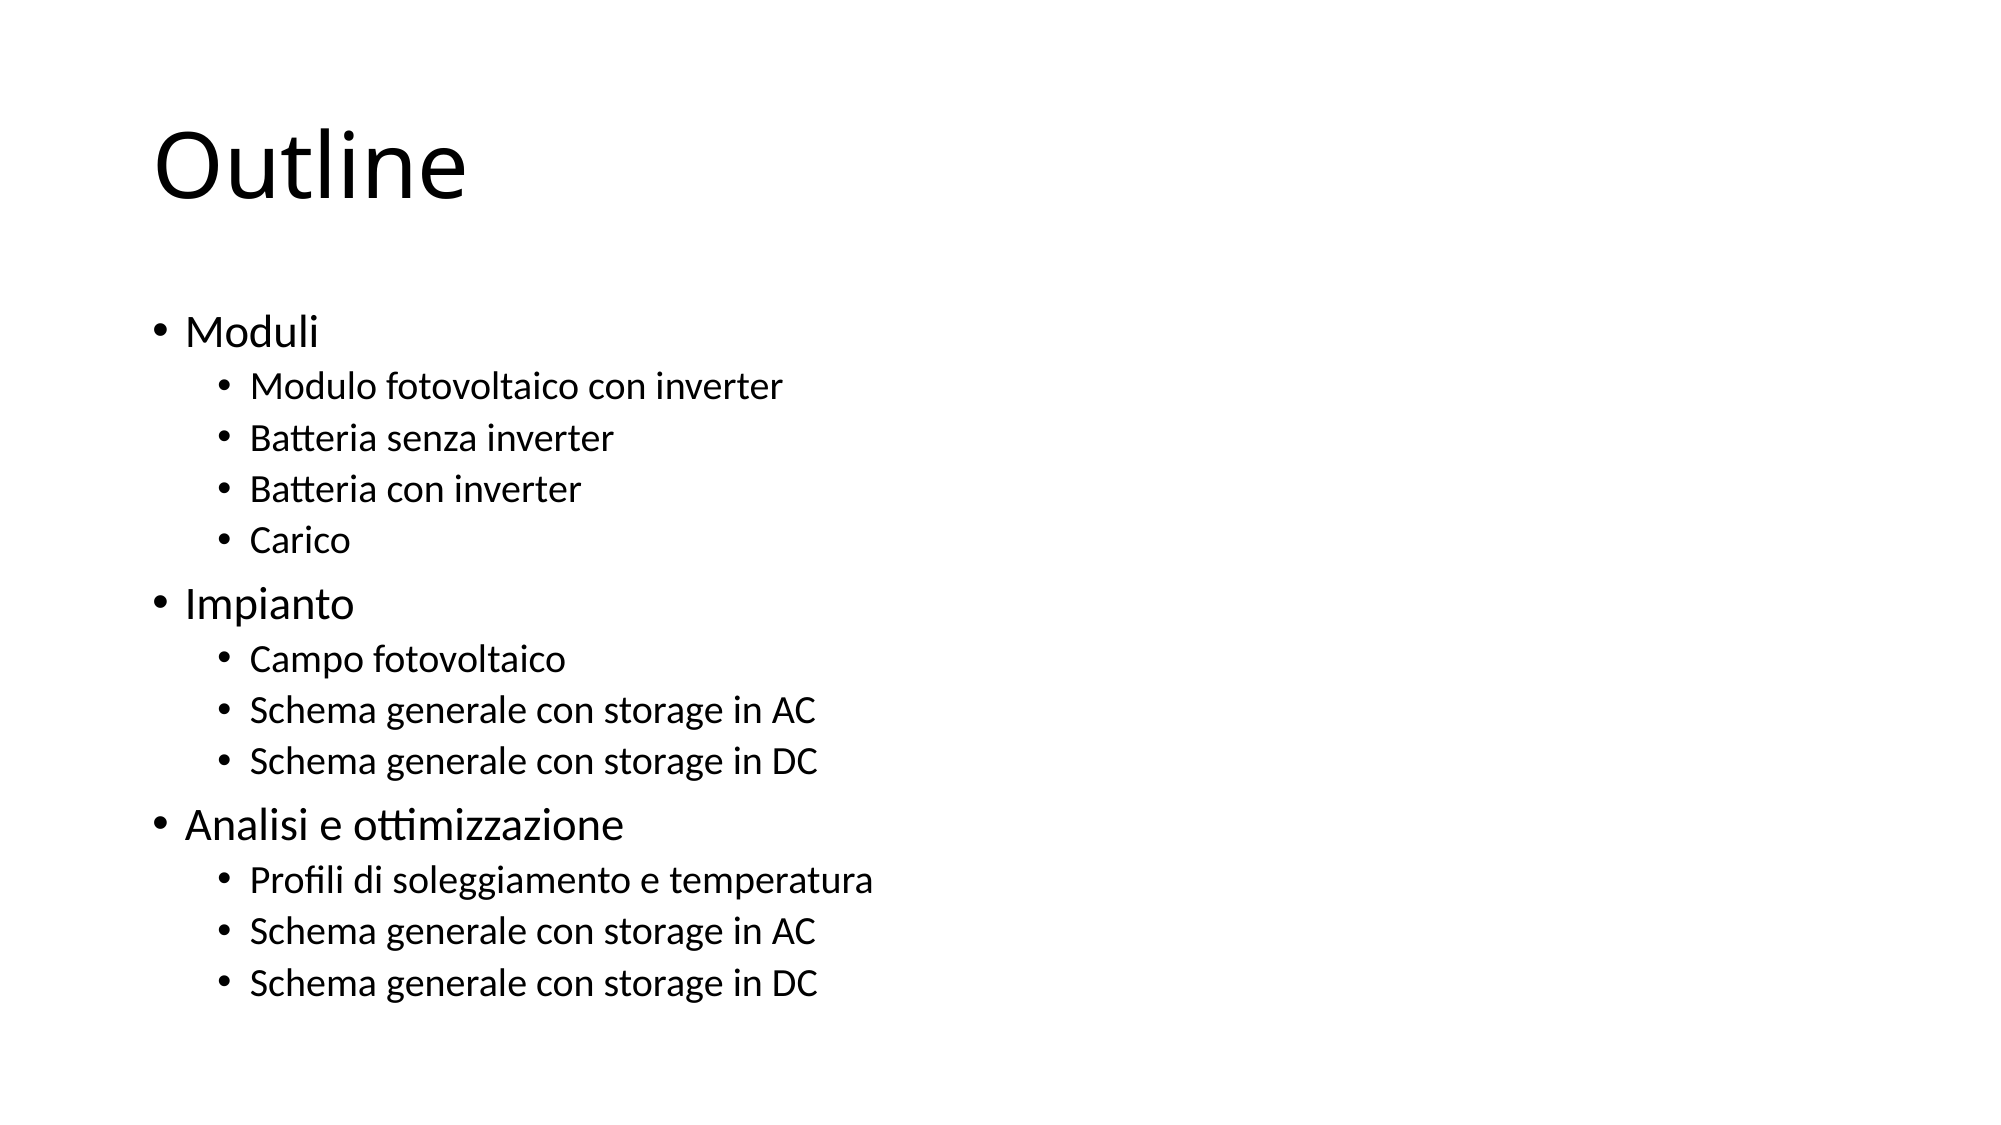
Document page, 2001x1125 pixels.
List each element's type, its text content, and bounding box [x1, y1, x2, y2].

list Moduli Modulo fotovoltaico con inverter Batteria senza inverter Batteria con inverter Carico Impianto Campo fotovoltaico Schema generale con storage in AC Schema generale con storage in DC Analisi e ottimizzazione Profili di soleggiamento e temperatura Schema generale con storage in AC Schema generale con storage in DC [137, 299, 1863, 1014]
title Outline [137, 59, 1863, 278]
